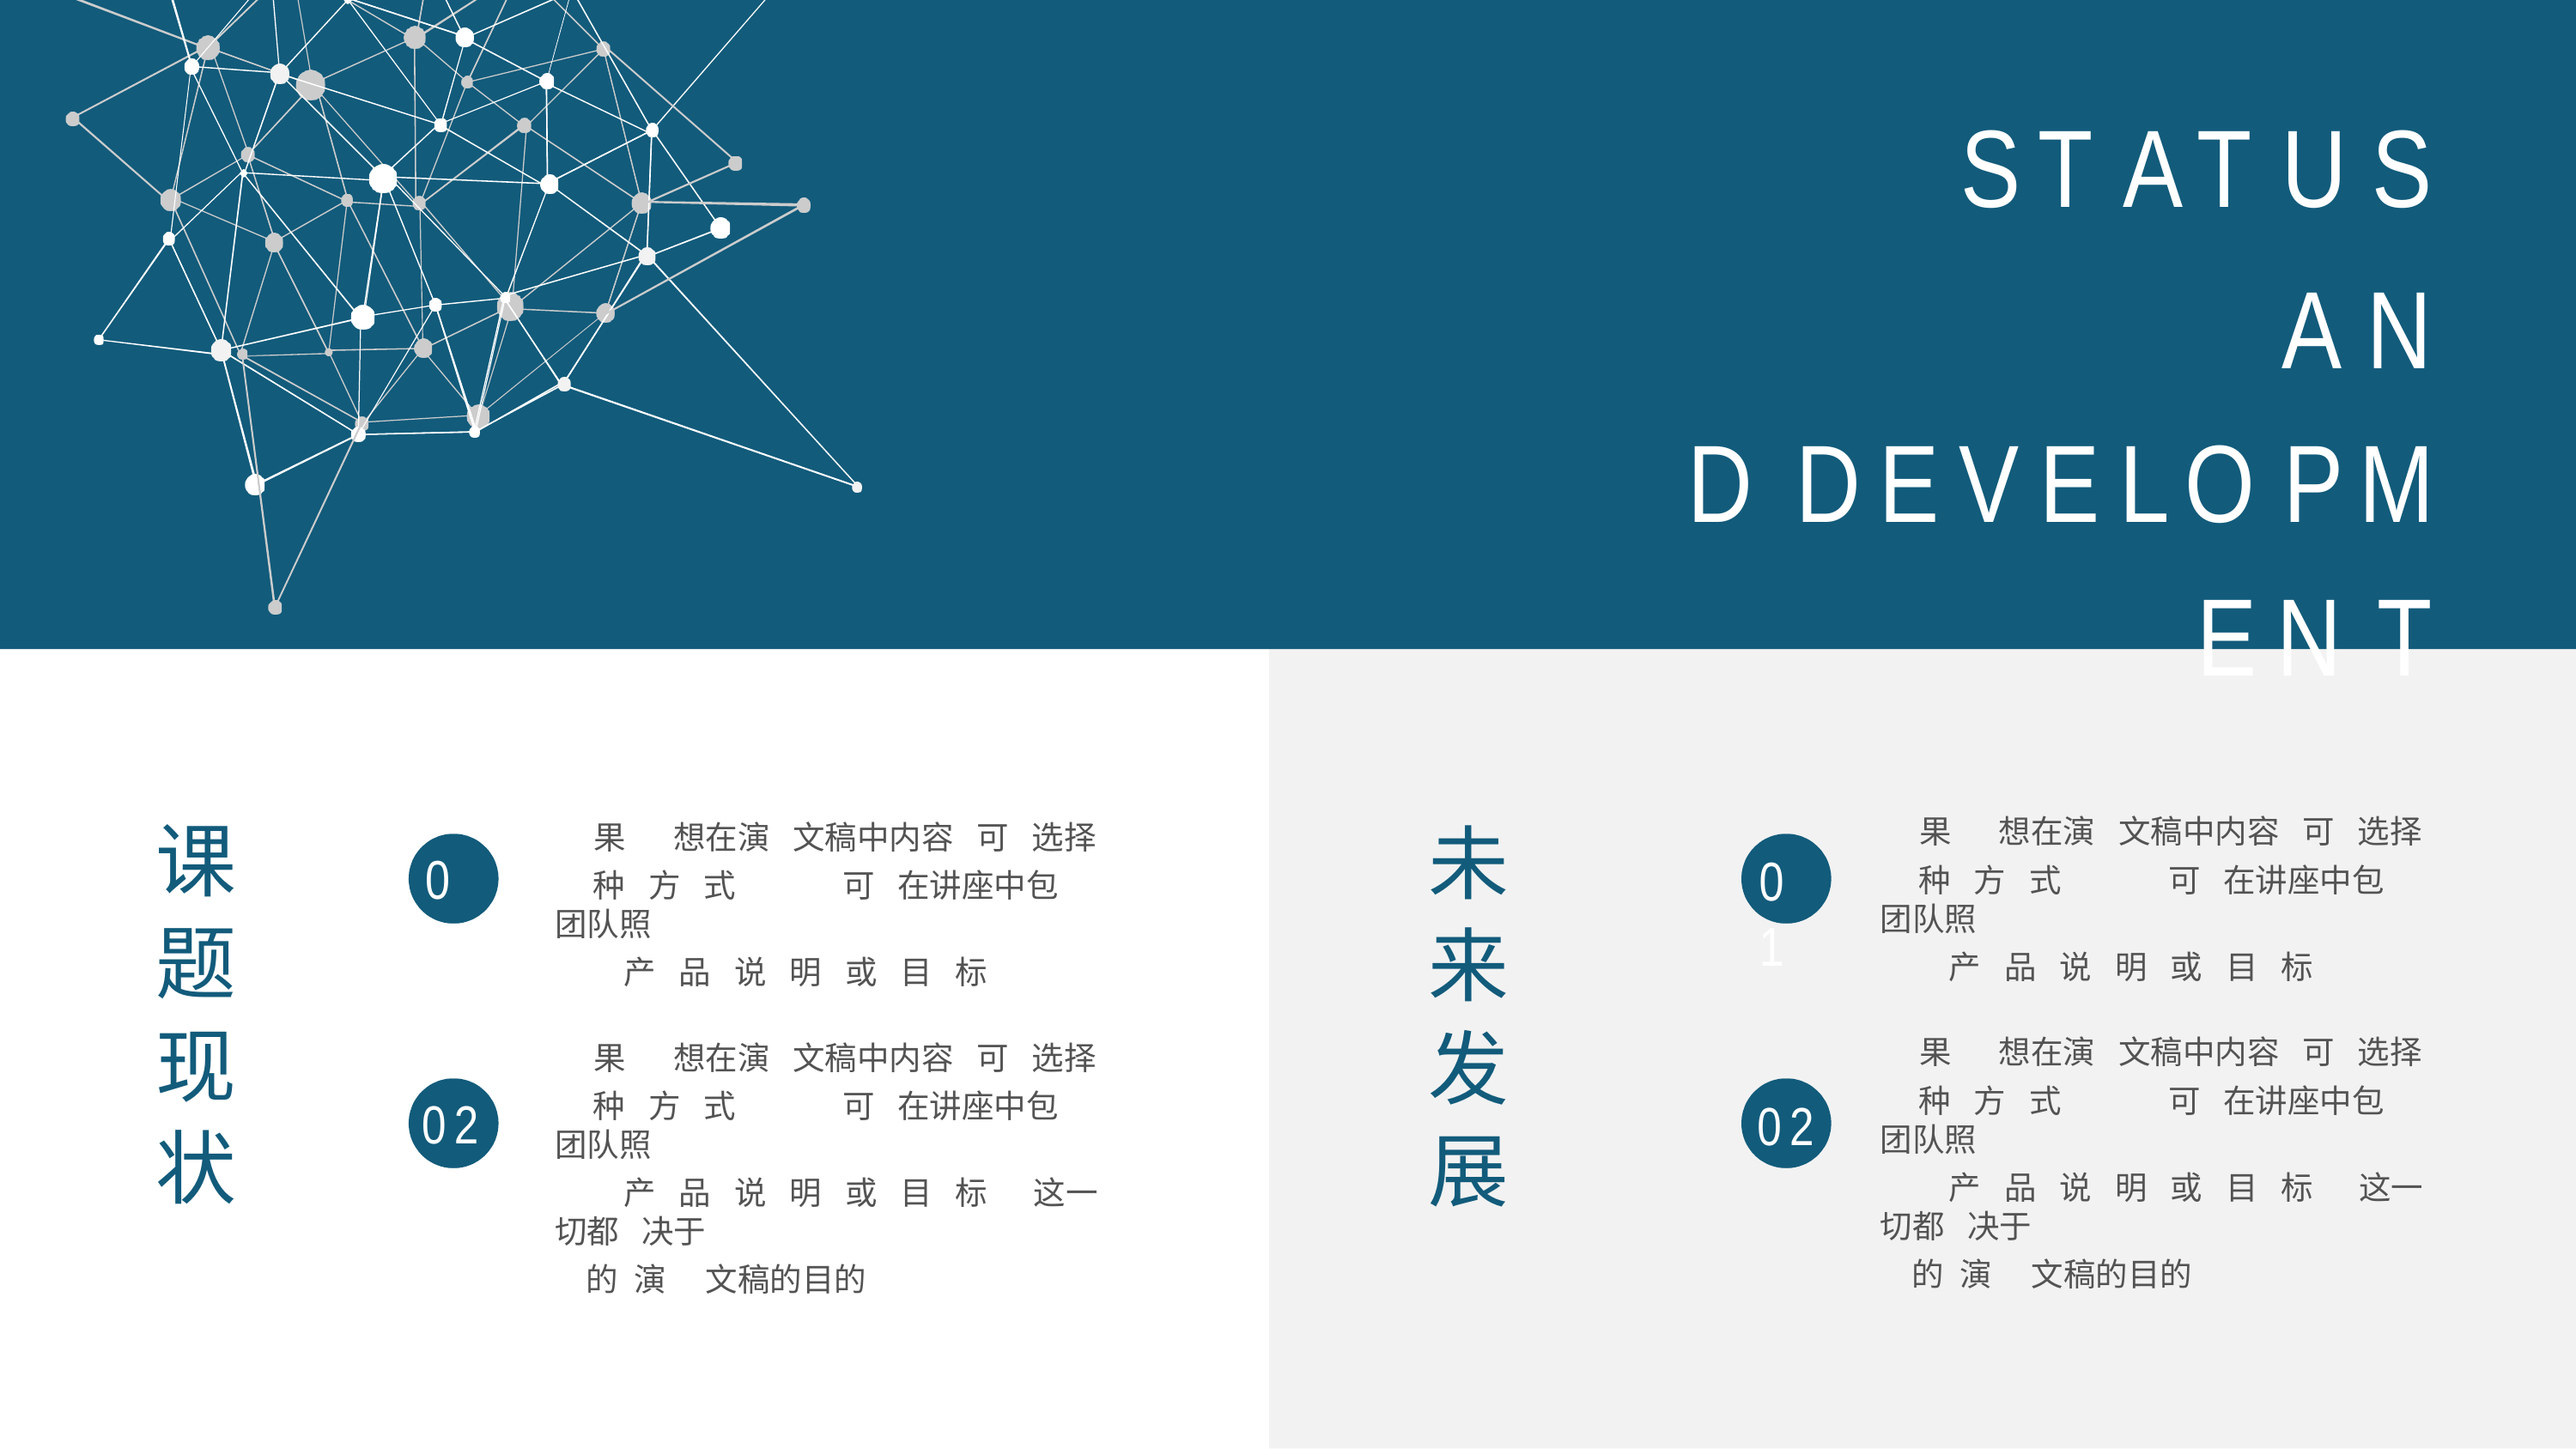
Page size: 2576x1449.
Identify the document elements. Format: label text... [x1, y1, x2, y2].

text_box [210, 339, 232, 361]
text_box [222, 361, 255, 474]
text_box [76, 0, 183, 40]
text_box [429, 131, 449, 178]
text_box [255, 100, 300, 149]
text_box [480, 386, 557, 430]
text_box [1758, 1078, 1815, 1088]
text_box [268, 600, 283, 615]
text_box [232, 355, 242, 364]
text_box [455, 27, 474, 47]
text_box [389, 193, 434, 298]
text_box [461, 76, 473, 88]
text_box [218, 70, 247, 147]
text_box [183, 228, 224, 319]
text_box [199, 36, 220, 60]
text_box [343, 0, 352, 4]
text_box [571, 386, 852, 486]
text_box 果 想在演 ⽂稿中内容 可 选择 种⽅式 可 在讲座中包 团队照 产品说明或⽬标 [553, 805, 1104, 991]
text_box [255, 157, 291, 174]
text_box [404, 26, 426, 49]
text_box [433, 337, 445, 345]
text_box [331, 290, 337, 324]
text_box [180, 85, 199, 163]
text_box [522, 133, 527, 172]
text_box [350, 427, 358, 442]
text_box [655, 264, 669, 278]
text_box [511, 256, 638, 295]
text_box [270, 64, 289, 84]
text_box [283, 232, 290, 238]
text_box [242, 252, 273, 344]
text_box [250, 148, 255, 162]
text_box [360, 416, 368, 425]
text_box [489, 130, 517, 153]
text_box [272, 0, 280, 64]
text_box [482, 843, 499, 914]
text_box [240, 169, 248, 178]
text_box [500, 292, 511, 303]
text_box [1269, 650, 2576, 1449]
text_box [474, 0, 554, 35]
text_box [245, 363, 350, 431]
text_box [352, 0, 455, 34]
text_box 现 状 [154, 1007, 239, 1215]
text_box [797, 197, 811, 213]
text_box [584, 165, 631, 197]
text_box [454, 0, 477, 15]
text_box [190, 51, 196, 57]
text_box [199, 66, 270, 73]
text_box [174, 211, 184, 227]
text_box [710, 217, 731, 239]
text_box [357, 330, 361, 427]
text_box [225, 320, 237, 346]
text_box [295, 70, 325, 87]
text_box [369, 415, 466, 422]
text_box [181, 161, 236, 195]
text_box [240, 147, 252, 162]
text_box [325, 121, 343, 178]
text_box [418, 0, 424, 21]
text_box [434, 15, 453, 27]
text_box [483, 27, 495, 47]
text_box [478, 404, 490, 427]
text_box [245, 474, 258, 495]
text_box 果 想在演 ⽂稿中内容 可 选择 种⽅式 可 在讲座中包 团队照 产品说明或⽬标 这⼀切都 决于 的演 ⽂稿的⽬的 [553, 1026, 1104, 1299]
text_box 02 [1755, 1088, 1818, 1156]
text_box [215, 60, 219, 67]
text_box [171, 246, 217, 339]
text_box [596, 303, 613, 323]
text_box [196, 35, 216, 58]
text_box [419, 210, 422, 269]
text_box [245, 84, 276, 170]
text_box [245, 176, 351, 307]
text_box [293, 177, 341, 200]
text_box [351, 2, 404, 34]
text_box [690, 185, 703, 202]
text_box [197, 0, 250, 59]
text_box [185, 39, 196, 45]
text_box [507, 194, 546, 292]
text_box [638, 247, 656, 265]
text_box [646, 123, 659, 137]
text_box [325, 51, 386, 79]
text_box [509, 292, 524, 321]
text_box [237, 349, 248, 360]
text_box [341, 179, 347, 194]
text_box [319, 100, 326, 118]
text_box [363, 193, 382, 305]
text_box [494, 0, 507, 24]
text_box [222, 177, 243, 339]
text_box [412, 196, 426, 210]
text_box [437, 312, 475, 426]
text_box [374, 252, 404, 309]
text_box [540, 174, 559, 194]
text_box [184, 58, 199, 75]
text_box [606, 47, 732, 156]
text_box [427, 1078, 480, 1087]
text_box [232, 319, 350, 349]
text_box [297, 0, 307, 45]
text_box [375, 305, 428, 316]
text_box [259, 474, 265, 495]
text_box [94, 335, 104, 345]
text_box [596, 41, 608, 57]
text_box [447, 128, 540, 182]
text_box [475, 303, 504, 426]
text_box [350, 305, 375, 330]
text_box 果 想在演 ⽂稿中内容 可 选择 种⽅式 可 在讲座中包 团队照 产品说明或⽬标 这⼀切都 决于 的演 ⽂稿的⽬的 [1878, 1020, 2430, 1294]
text_box [1818, 1091, 1832, 1155]
text_box [466, 409, 471, 428]
text_box [656, 231, 710, 254]
text_box [426, 206, 478, 267]
text_box [1758, 834, 1832, 913]
text_box [289, 76, 434, 124]
text_box [361, 348, 409, 351]
text_box [248, 172, 368, 181]
text_box [247, 358, 355, 420]
text_box [1741, 1090, 1817, 1168]
text_box [252, 174, 261, 193]
text_box [852, 482, 862, 493]
text_box [517, 118, 532, 133]
text_box [306, 46, 311, 70]
text_box [610, 265, 641, 310]
text_box [501, 303, 518, 321]
text_box [328, 326, 333, 348]
text_box [648, 137, 653, 200]
text_box [349, 207, 373, 250]
text_box 01 [422, 843, 482, 976]
text_box [198, 69, 204, 83]
text_box [394, 128, 434, 164]
text_box [422, 179, 430, 196]
text_box [470, 49, 483, 76]
text_box [545, 89, 549, 174]
text_box [80, 56, 188, 115]
text_box [249, 162, 254, 173]
text_box [524, 308, 596, 314]
text_box [1741, 845, 1757, 913]
text_box [447, 312, 496, 338]
text_box [631, 192, 648, 214]
text_box [288, 3, 346, 64]
text_box [259, 196, 273, 233]
text_box [555, 86, 646, 179]
text_box [426, 180, 453, 202]
text_box [174, 189, 181, 211]
text_box [0, 0, 2576, 650]
text_box [647, 165, 728, 201]
text_box [428, 298, 442, 312]
text_box 课 题 [154, 802, 239, 1007]
text_box [453, 154, 488, 179]
text_box [162, 232, 175, 246]
text_box [101, 246, 166, 335]
text_box [104, 339, 210, 355]
text_box [365, 419, 369, 431]
text_box [496, 300, 501, 321]
text_box [355, 416, 358, 427]
text_box [366, 431, 469, 435]
text_box [473, 69, 522, 82]
text_box [386, 41, 404, 51]
text_box [553, 50, 596, 63]
text_box [474, 42, 539, 79]
text_box [240, 354, 365, 611]
text_box [656, 137, 690, 183]
text_box [702, 204, 714, 217]
text_box [442, 298, 500, 306]
text_box [426, 27, 434, 33]
text_box [441, 47, 464, 118]
text_box [669, 280, 855, 482]
text_box [408, 1094, 419, 1153]
text_box 02 [419, 1087, 483, 1155]
text_box 未 来 [1426, 804, 1511, 1009]
text_box [445, 0, 461, 27]
text_box [469, 426, 480, 438]
text_box [80, 122, 160, 195]
text_box [173, 167, 178, 189]
text_box [559, 191, 638, 251]
text_box 01 [1757, 844, 1815, 978]
text_box [353, 201, 379, 205]
text_box [426, 834, 481, 843]
text_box [524, 61, 551, 69]
text_box [295, 80, 325, 100]
text_box [248, 353, 325, 357]
title S T A T U S A N D D E V E L O P M E N T [1630, 73, 2433, 699]
text_box [220, 0, 258, 37]
text_box [539, 73, 555, 89]
text_box [336, 207, 348, 287]
text_box [414, 338, 433, 358]
text_box [368, 164, 398, 193]
text_box [65, 112, 80, 126]
text_box [605, 311, 615, 323]
text_box [567, 313, 610, 377]
text_box [264, 233, 283, 252]
text_box [577, 0, 649, 123]
text_box [434, 118, 447, 132]
text_box [170, 75, 191, 232]
text_box [171, 0, 193, 67]
text_box 发 展 [1426, 1009, 1511, 1217]
text_box [403, 311, 416, 336]
text_box [728, 156, 743, 171]
text_box 果 想在演 ⽂稿中内容 可 选择 种⽅式 可 在讲座中包 团队照 产品说明或⽬标 [1878, 800, 2430, 985]
text_box [646, 203, 650, 247]
text_box [557, 377, 571, 391]
text_box [398, 176, 540, 185]
text_box [292, 203, 341, 233]
text_box [341, 194, 353, 207]
text_box [325, 348, 333, 357]
text_box [421, 1088, 499, 1168]
text_box [603, 41, 611, 49]
text_box [355, 427, 366, 442]
text_box [408, 846, 422, 912]
text_box [160, 189, 175, 211]
text_box [265, 437, 350, 482]
text_box [513, 184, 523, 274]
text_box [469, 404, 479, 421]
text_box [605, 200, 809, 315]
